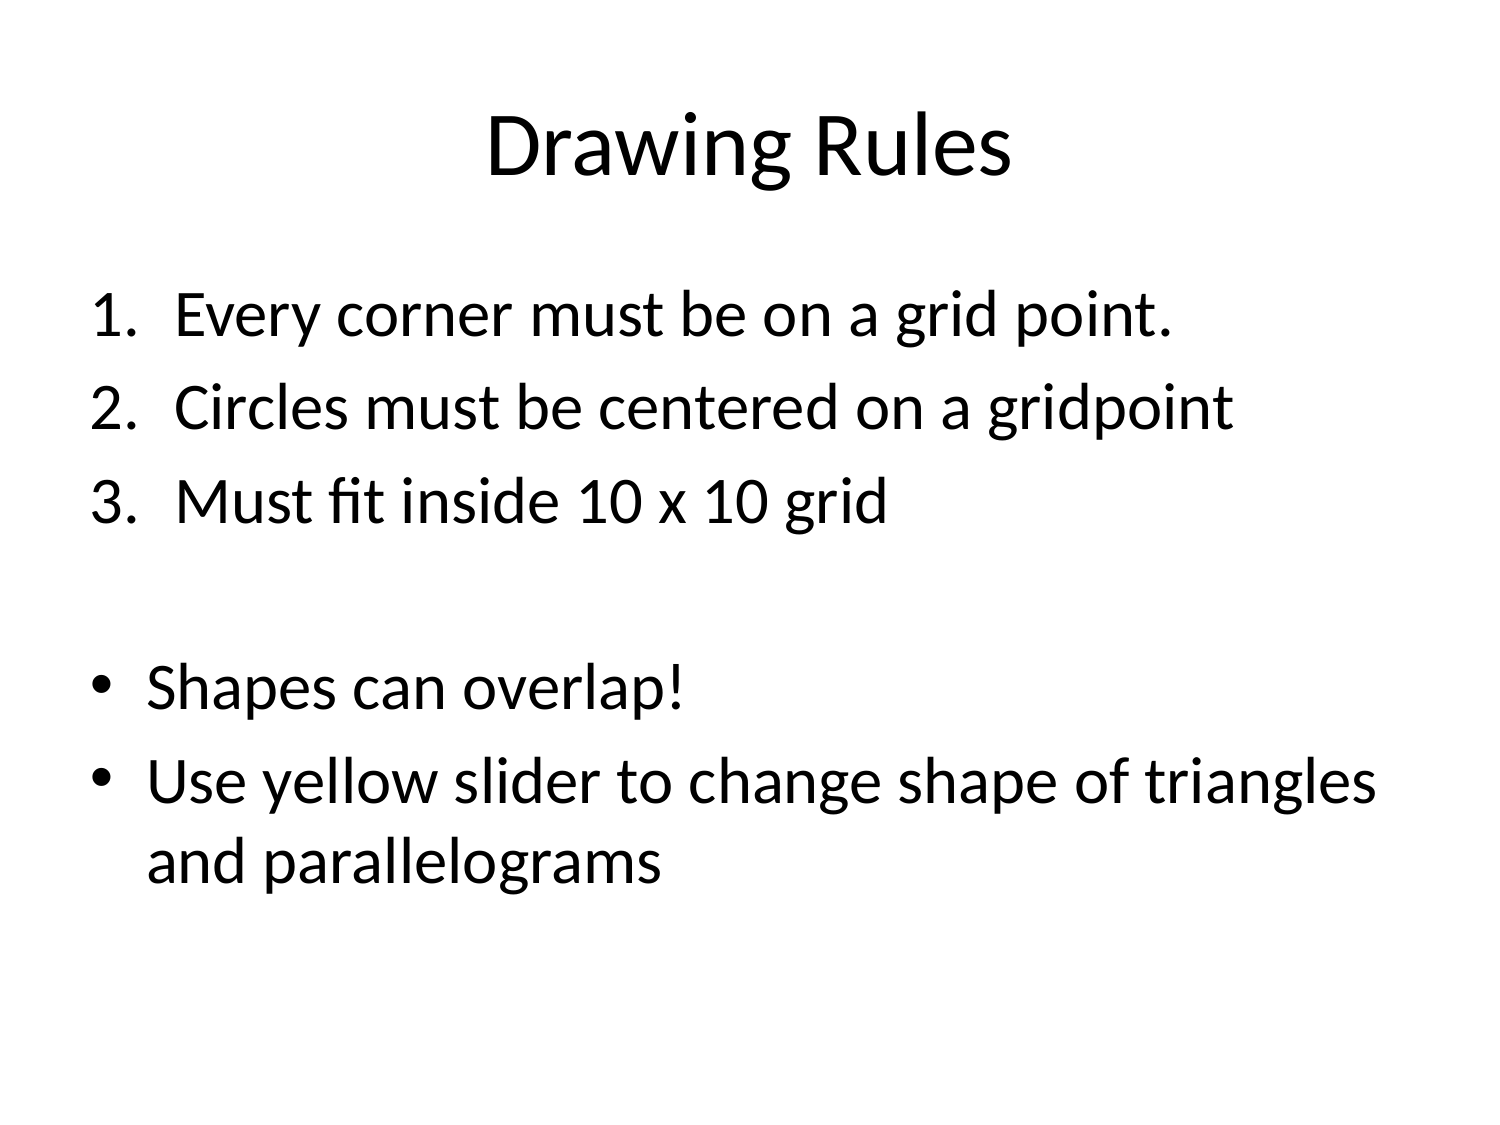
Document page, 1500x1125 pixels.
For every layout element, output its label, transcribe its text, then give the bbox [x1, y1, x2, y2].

title Drawing Rules [75, 45, 1425, 233]
list Every corner must be on a grid point. Circles must be centered on a gridpoint Must fit inside 10 x 10 grid Shapes can overlap! Use yellow slider to change shape of triangles and parallelograms [75, 262, 1425, 1005]
